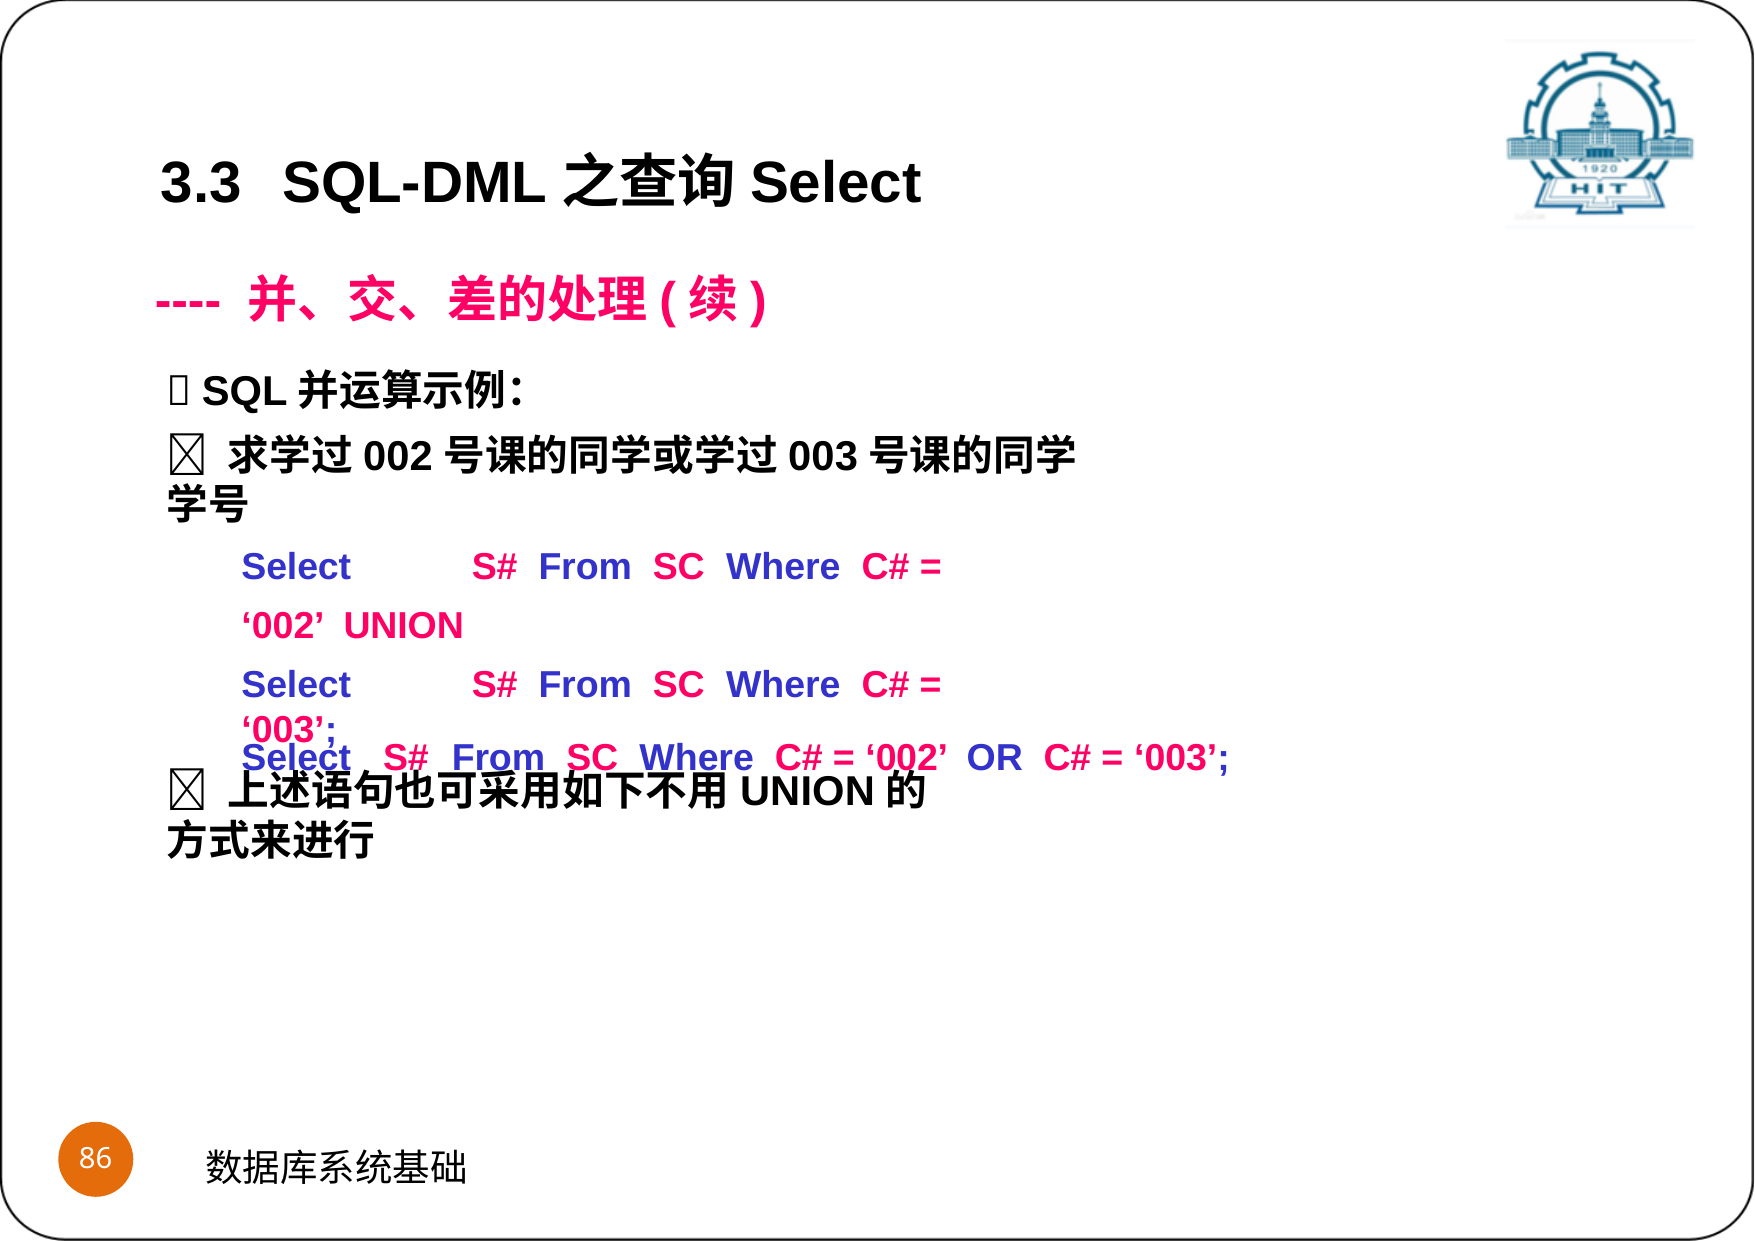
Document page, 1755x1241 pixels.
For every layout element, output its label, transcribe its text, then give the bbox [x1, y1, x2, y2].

text_box S# From SC Where C# = ‘002’ OR C# = ‘003’; [381, 733, 1232, 779]
text_box Select [239, 733, 354, 779]
text_box 3.3 SQL-DML之查询Select ---- 并、交、差的处理(续)  SQL并运算示例：  求学过002号课的同学或学过003号课的同学学号 Select S# From SC Where C# = ‘002’ UNION Select S# From SC Where C# = ‘003’;  上述语句也可采用如下不用UNION的方式来进行 [152, 143, 1107, 864]
picture [0, 0, 1755, 1241]
